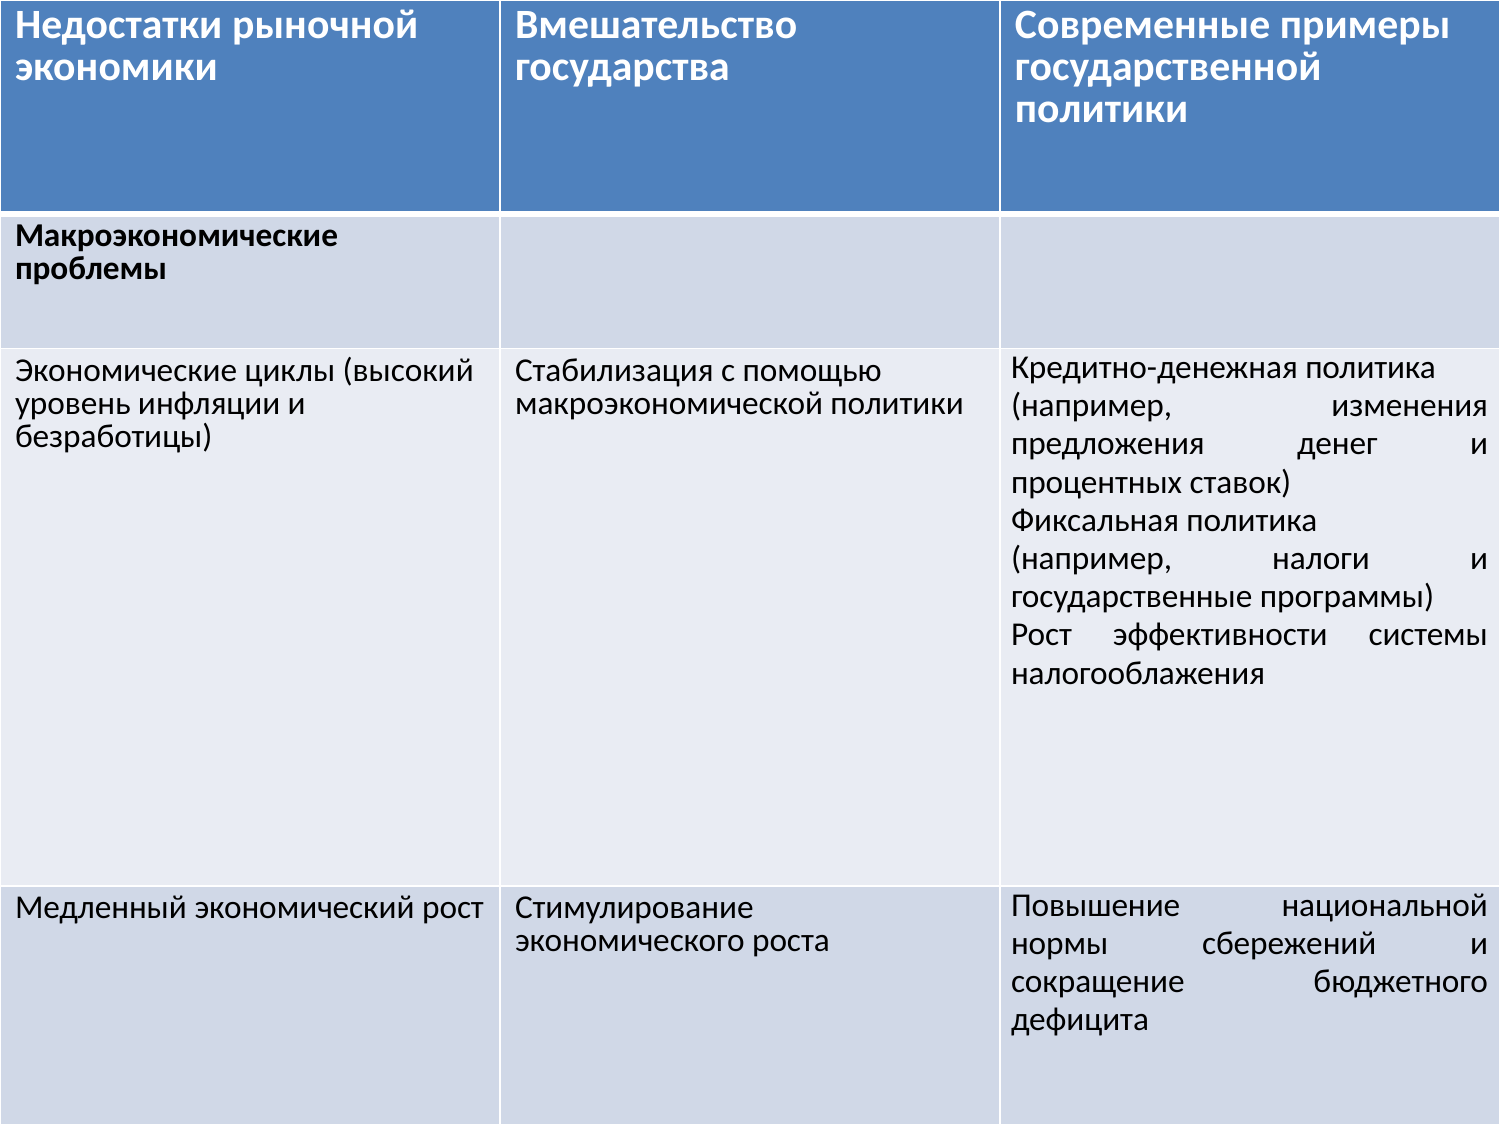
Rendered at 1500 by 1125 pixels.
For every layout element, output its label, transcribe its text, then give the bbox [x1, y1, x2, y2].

table_header Современные примеры государственной политики [1001, 1, 1499, 211]
table_cell [1001, 217, 1499, 348]
table_header Вмешательство государства [501, 1, 999, 211]
table_header Недостатки рыночной экономики [1, 1, 499, 211]
table_cell Стабилизация с помощью макроэкономической политики [501, 349, 999, 885]
table_cell Кредитно-денежная политика (например, изменения предложения денег и процентных ставок) Фиксальная политика (например, налоги и государственные программы) Рост эффективности системы налогооблажения [1001, 349, 1499, 885]
table_cell Макроэкономические проблемы [1, 217, 499, 348]
table_cell Повышение национальной нормы сбережений и сокращение бюджетного дефицита [1001, 887, 1499, 1124]
table_cell Стимулирование экономического роста [501, 887, 999, 1124]
table_cell [501, 217, 999, 348]
table_cell Медленный экономический рост [1, 887, 499, 1124]
table_cell Экономические циклы (высокий уровень инфляции и безработицы) [1, 349, 499, 885]
